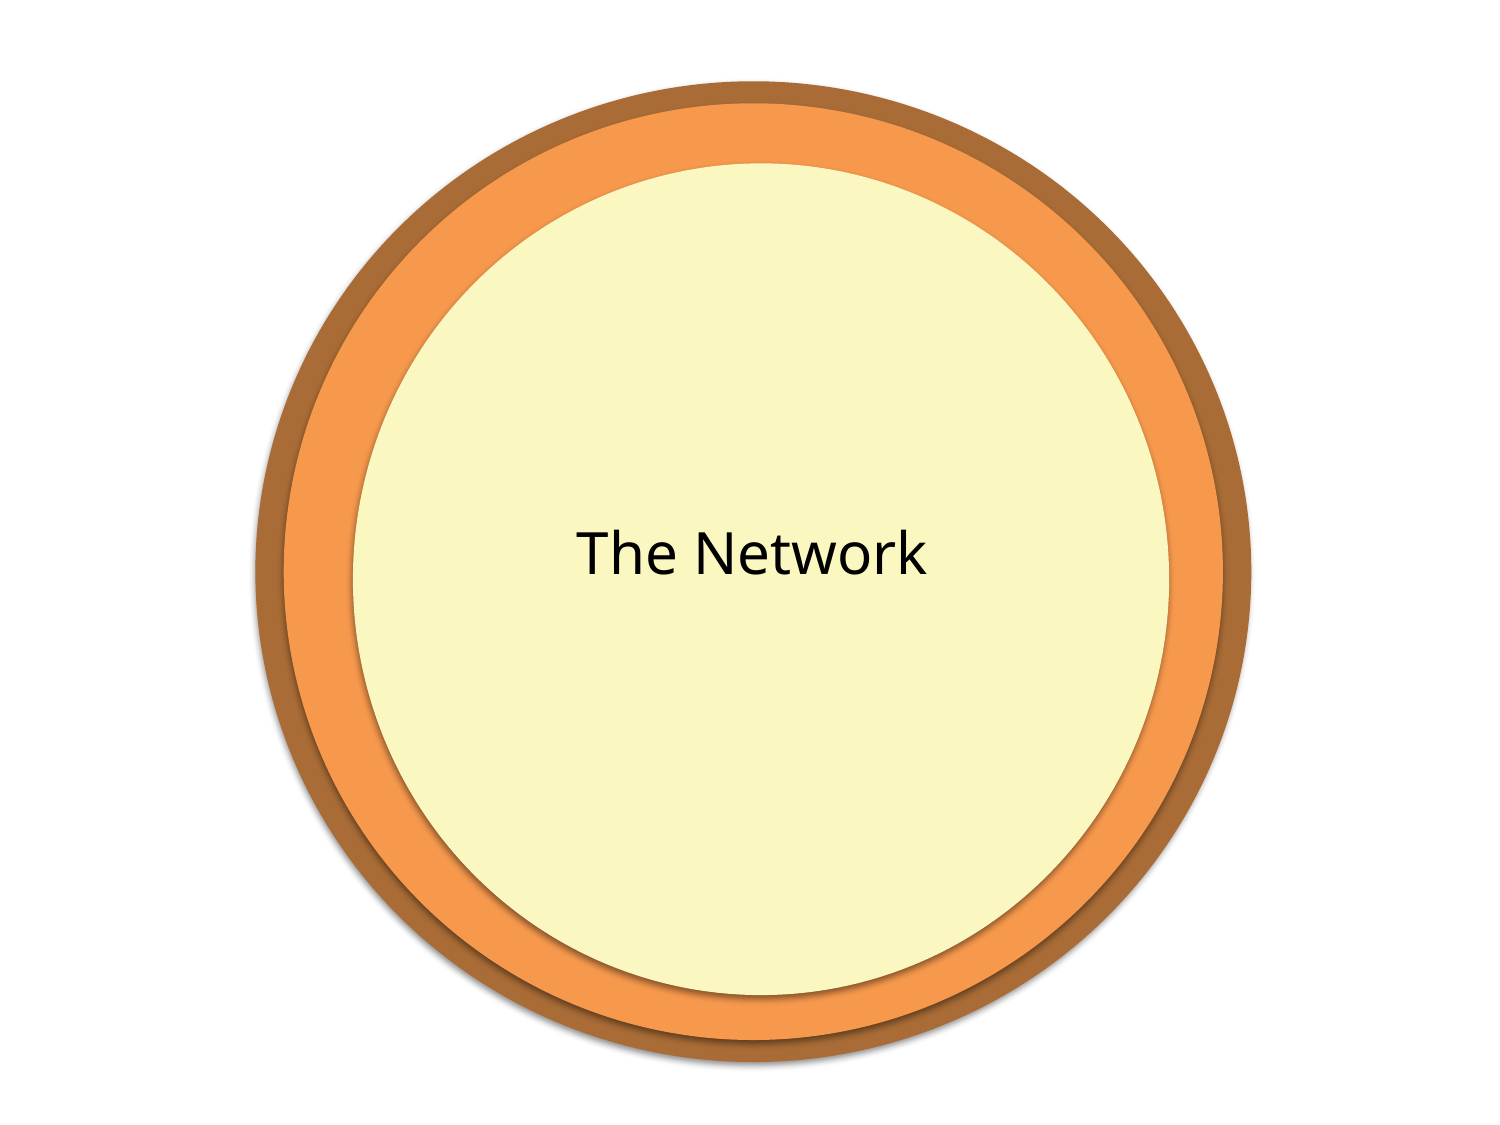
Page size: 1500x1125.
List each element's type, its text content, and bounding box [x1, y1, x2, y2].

text_box [352, 162, 1170, 996]
text_box The Network [562, 508, 943, 594]
text_box [283, 103, 1223, 1041]
text_box [254, 80, 1253, 1063]
